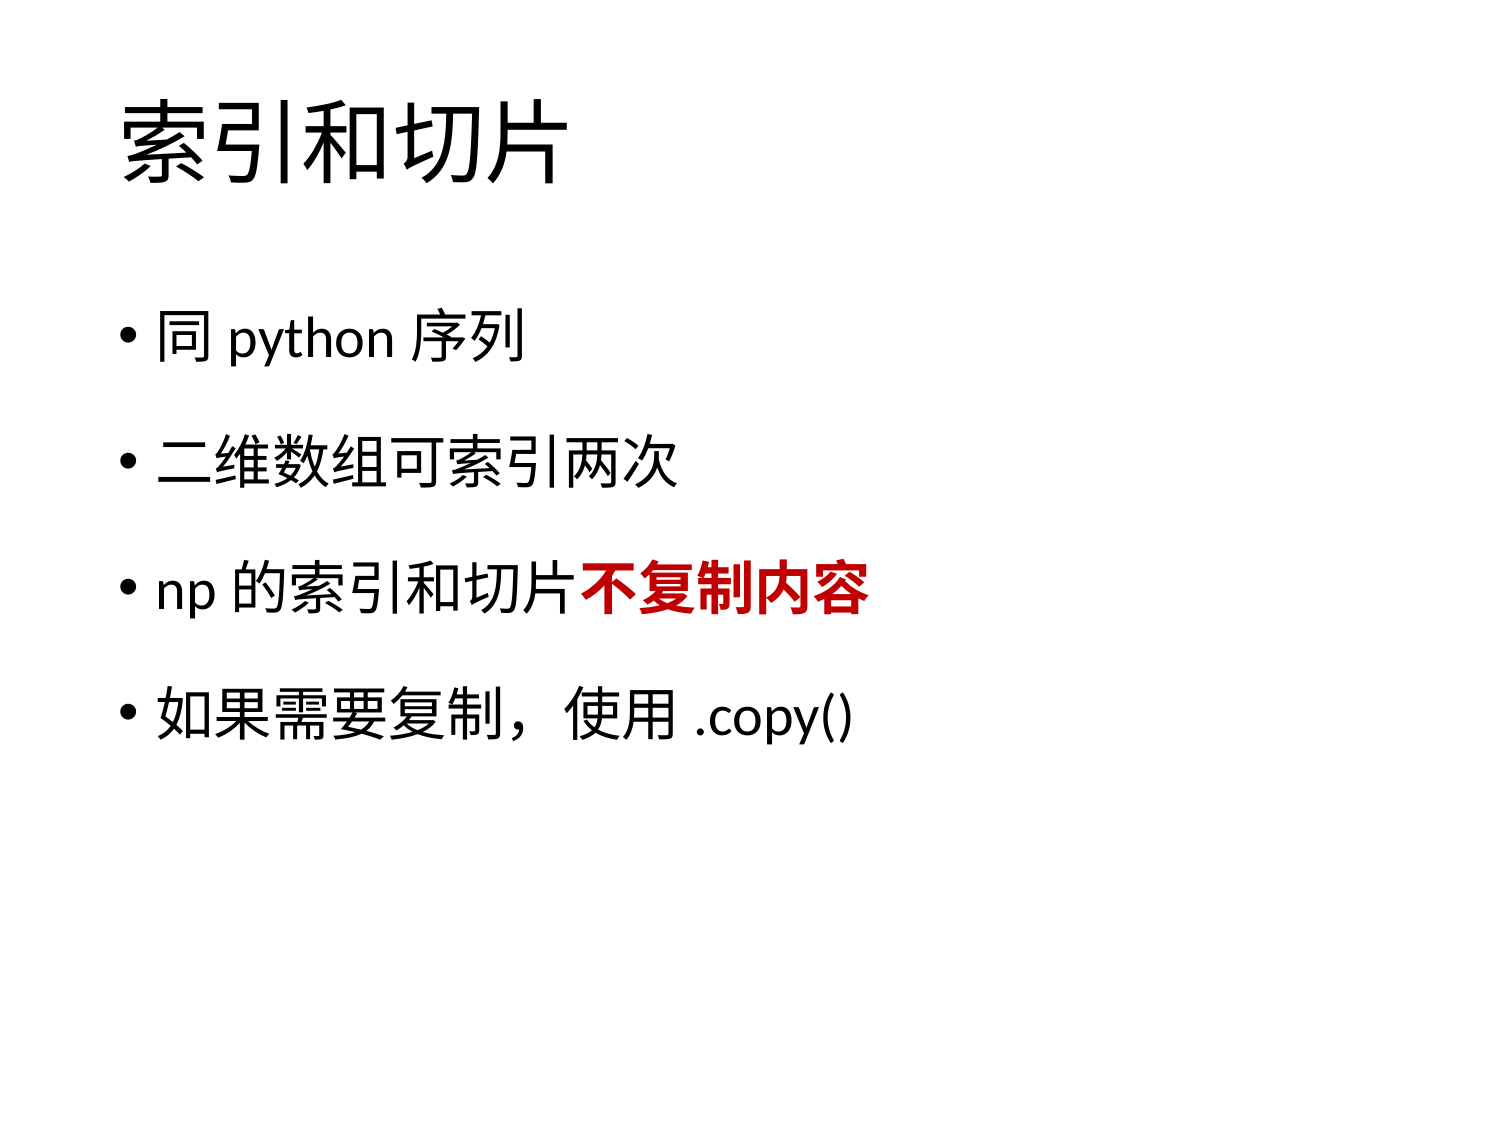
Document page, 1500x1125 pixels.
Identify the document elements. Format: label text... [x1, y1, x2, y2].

list 同python序列 二维数组可索引两次 np的索引和切片不复制内容 如果需要复制，使用.copy() [103, 256, 1397, 1014]
title 索引和切片 [103, 59, 1397, 235]
